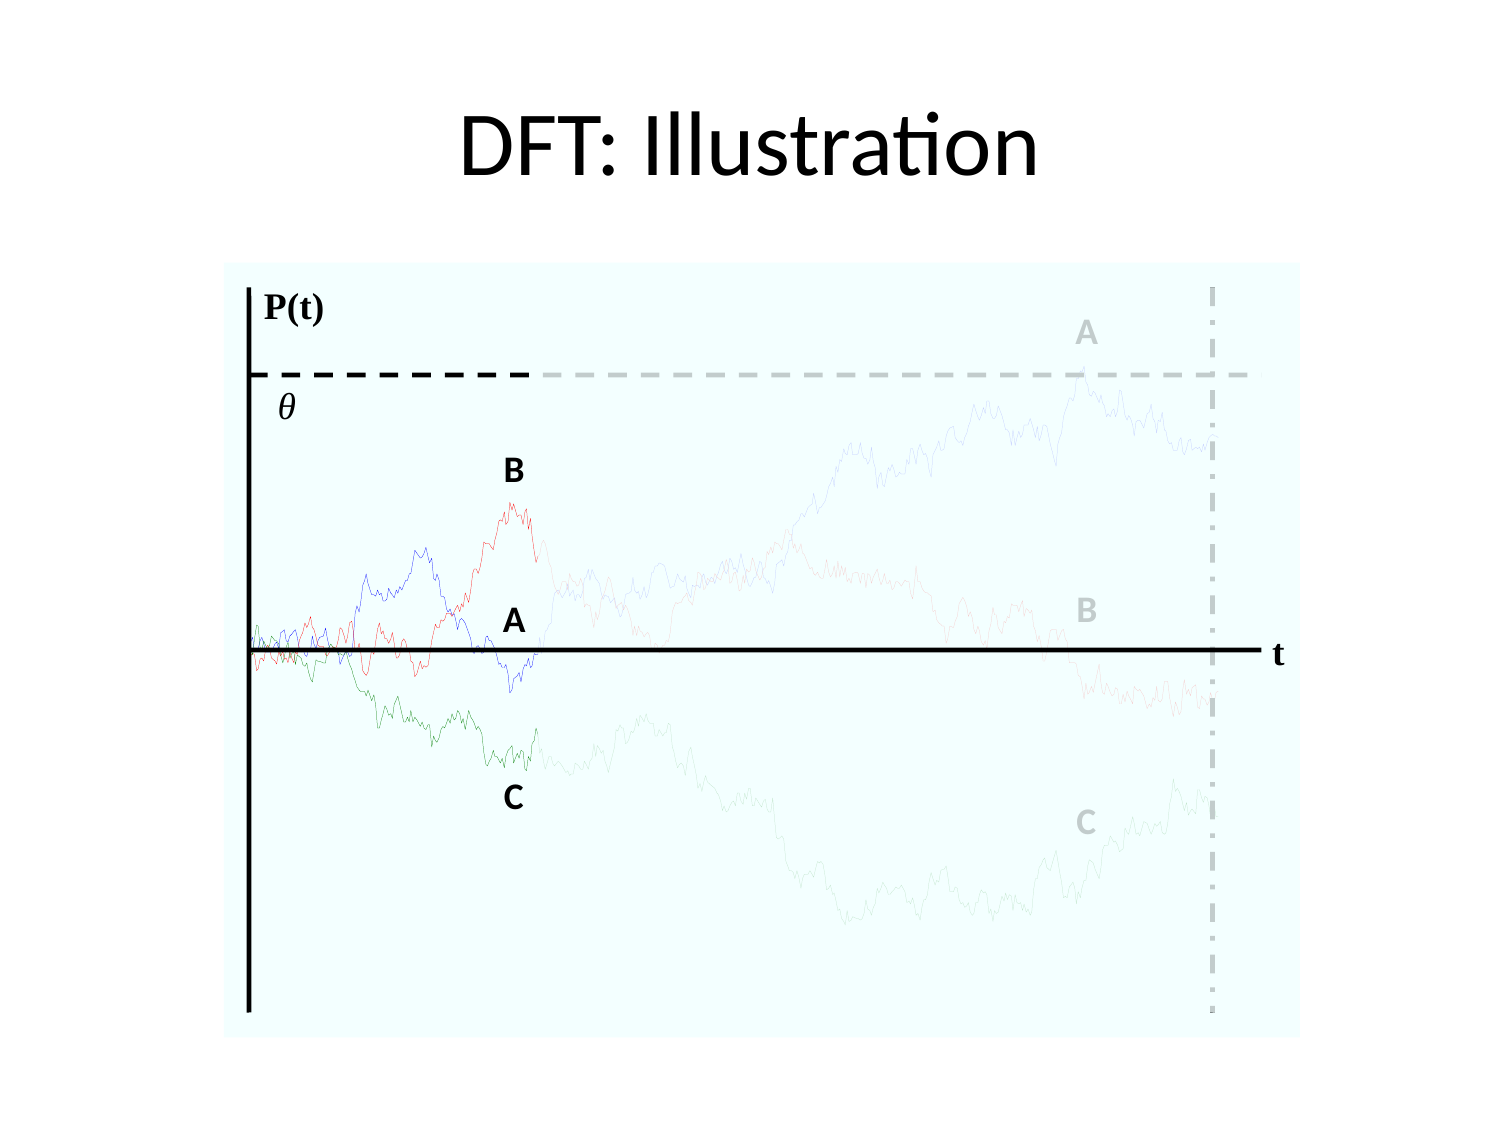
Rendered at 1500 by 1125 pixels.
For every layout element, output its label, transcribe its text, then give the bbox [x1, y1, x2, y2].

text_box P(t) [249, 274, 340, 335]
text_box [374, 622, 396, 649]
title DFT: Illustration [75, 45, 1425, 233]
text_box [486, 444, 543, 826]
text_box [1058, 444, 1115, 851]
text_box [275, 650, 481, 748]
text_box [537, 442, 1263, 1013]
text_box [223, 262, 1300, 1038]
text_box [279, 629, 299, 645]
text_box [249, 624, 280, 649]
text_box [537, 287, 1263, 375]
text_box [249, 637, 254, 645]
text_box [430, 562, 481, 649]
text_box [353, 547, 461, 630]
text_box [248, 374, 1262, 436]
text_box [294, 650, 326, 655]
text_box [400, 638, 410, 649]
text_box [298, 616, 325, 649]
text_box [1058, 299, 1115, 373]
text_box [284, 653, 289, 663]
text_box [327, 643, 336, 649]
text_box [253, 650, 280, 671]
text_box [347, 650, 481, 674]
text_box [336, 621, 355, 649]
text_box [343, 628, 348, 639]
text_box t [1263, 620, 1300, 680]
text_box [316, 628, 339, 647]
